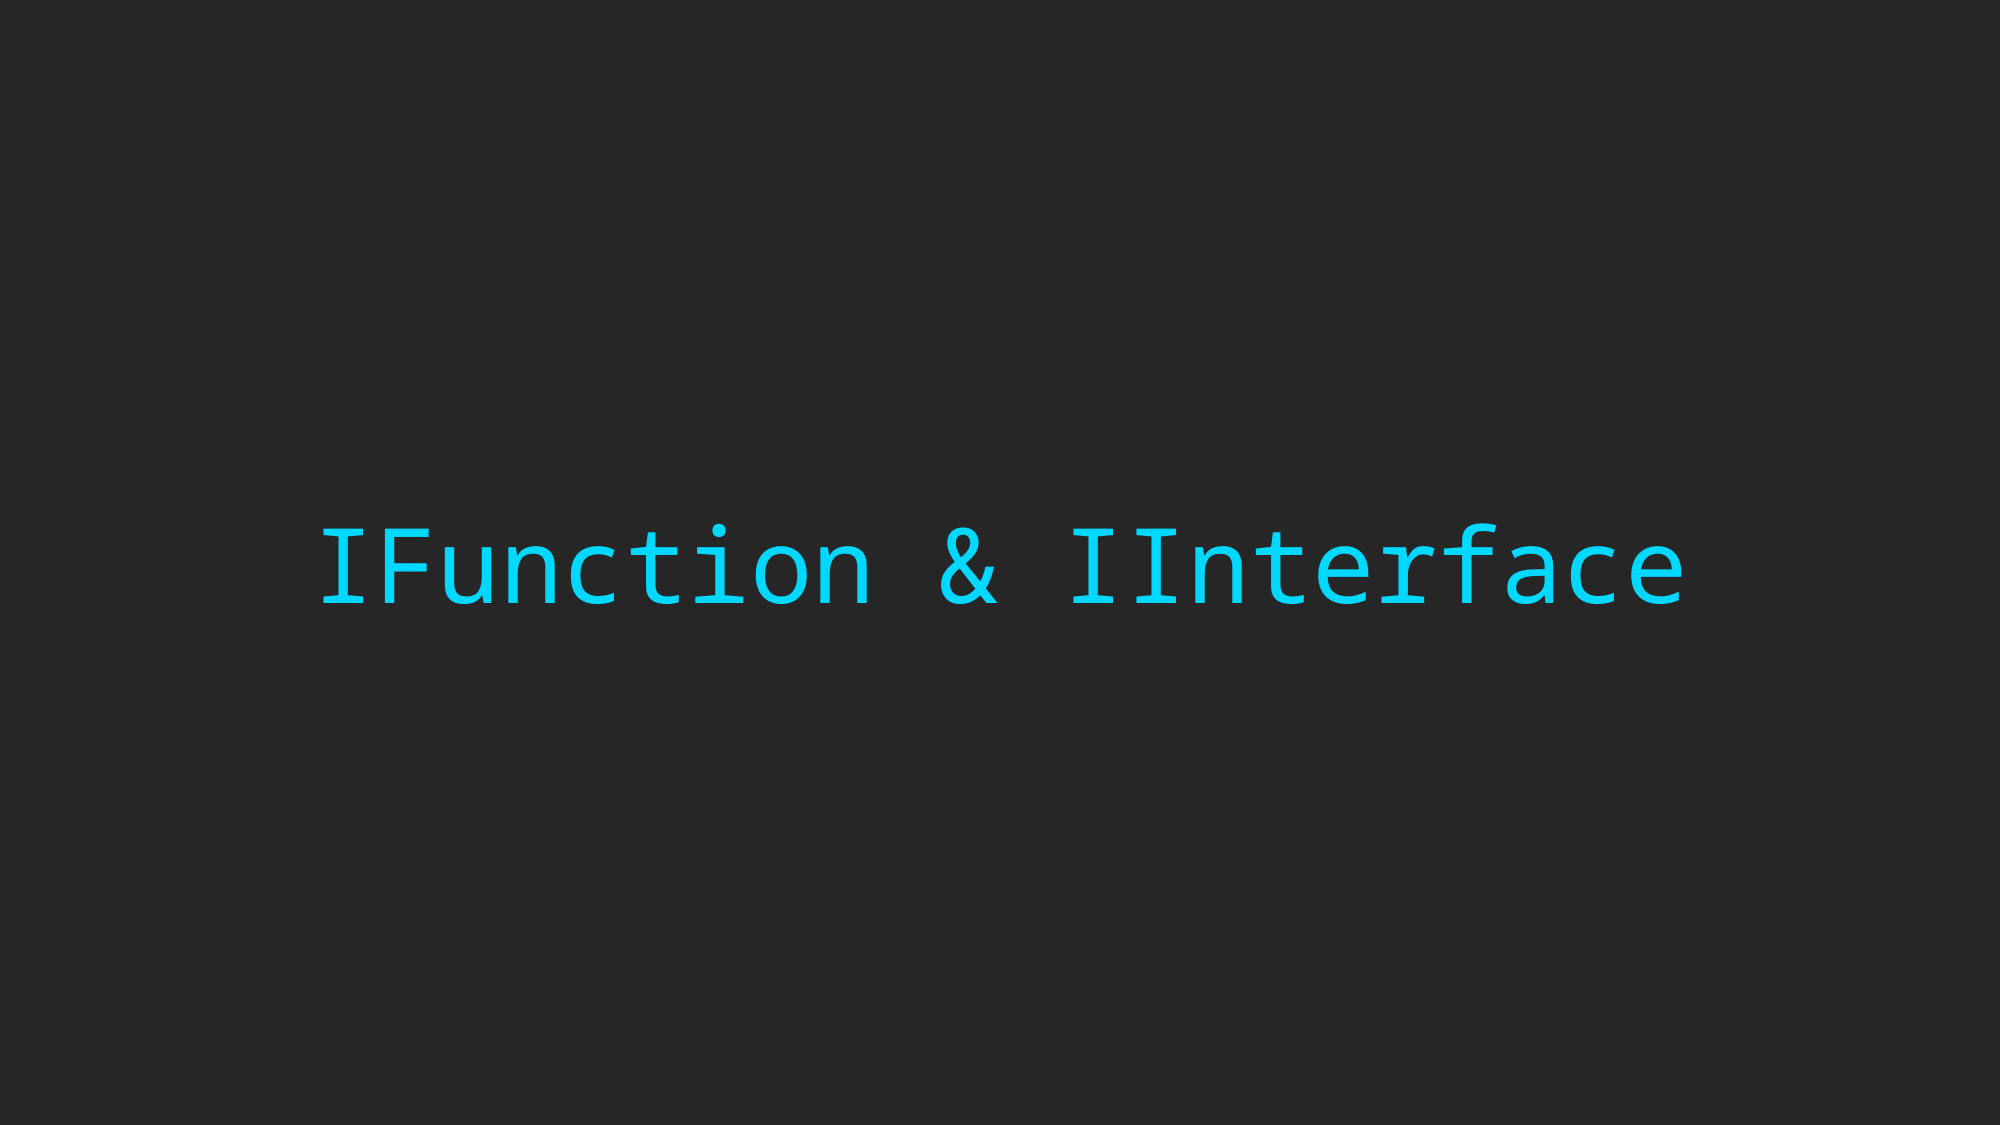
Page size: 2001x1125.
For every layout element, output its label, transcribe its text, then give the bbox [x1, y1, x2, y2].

text_box IFunction & IInterface [297, 491, 1703, 632]
